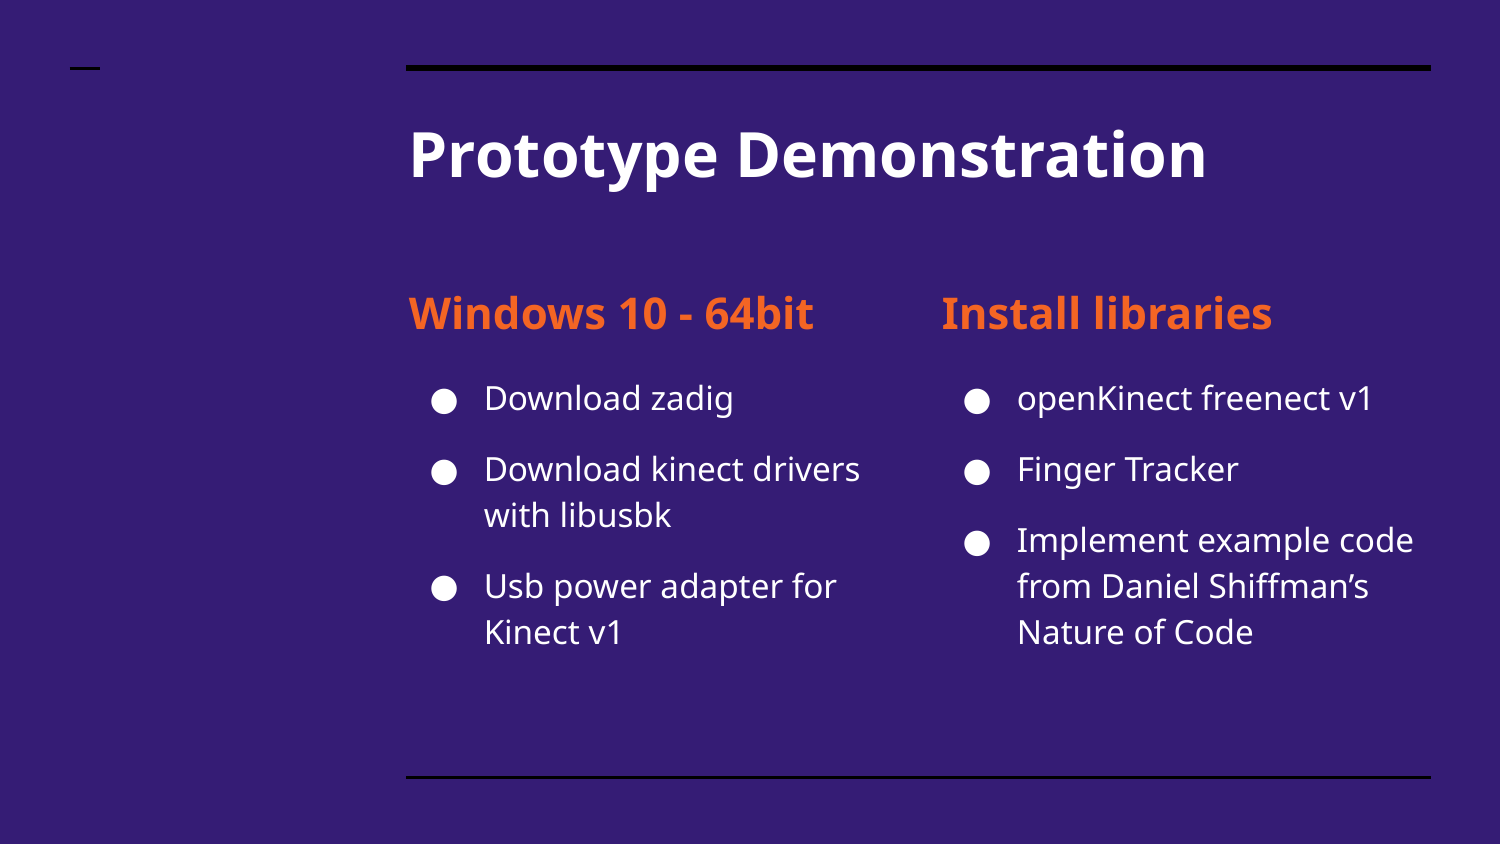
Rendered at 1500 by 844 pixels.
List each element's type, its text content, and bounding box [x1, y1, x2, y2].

list Install libraries openKinect freenect v1 Finger Tracker Implement example code from Daniel Shiffman’s Nature of Code [926, 262, 1431, 756]
title Prototype Demonstration [393, 100, 1266, 205]
list Windows 10 - 64bit Download zadig Download kinect drivers with libusbk Usb power adapter for Kinect v1 [393, 262, 898, 756]
